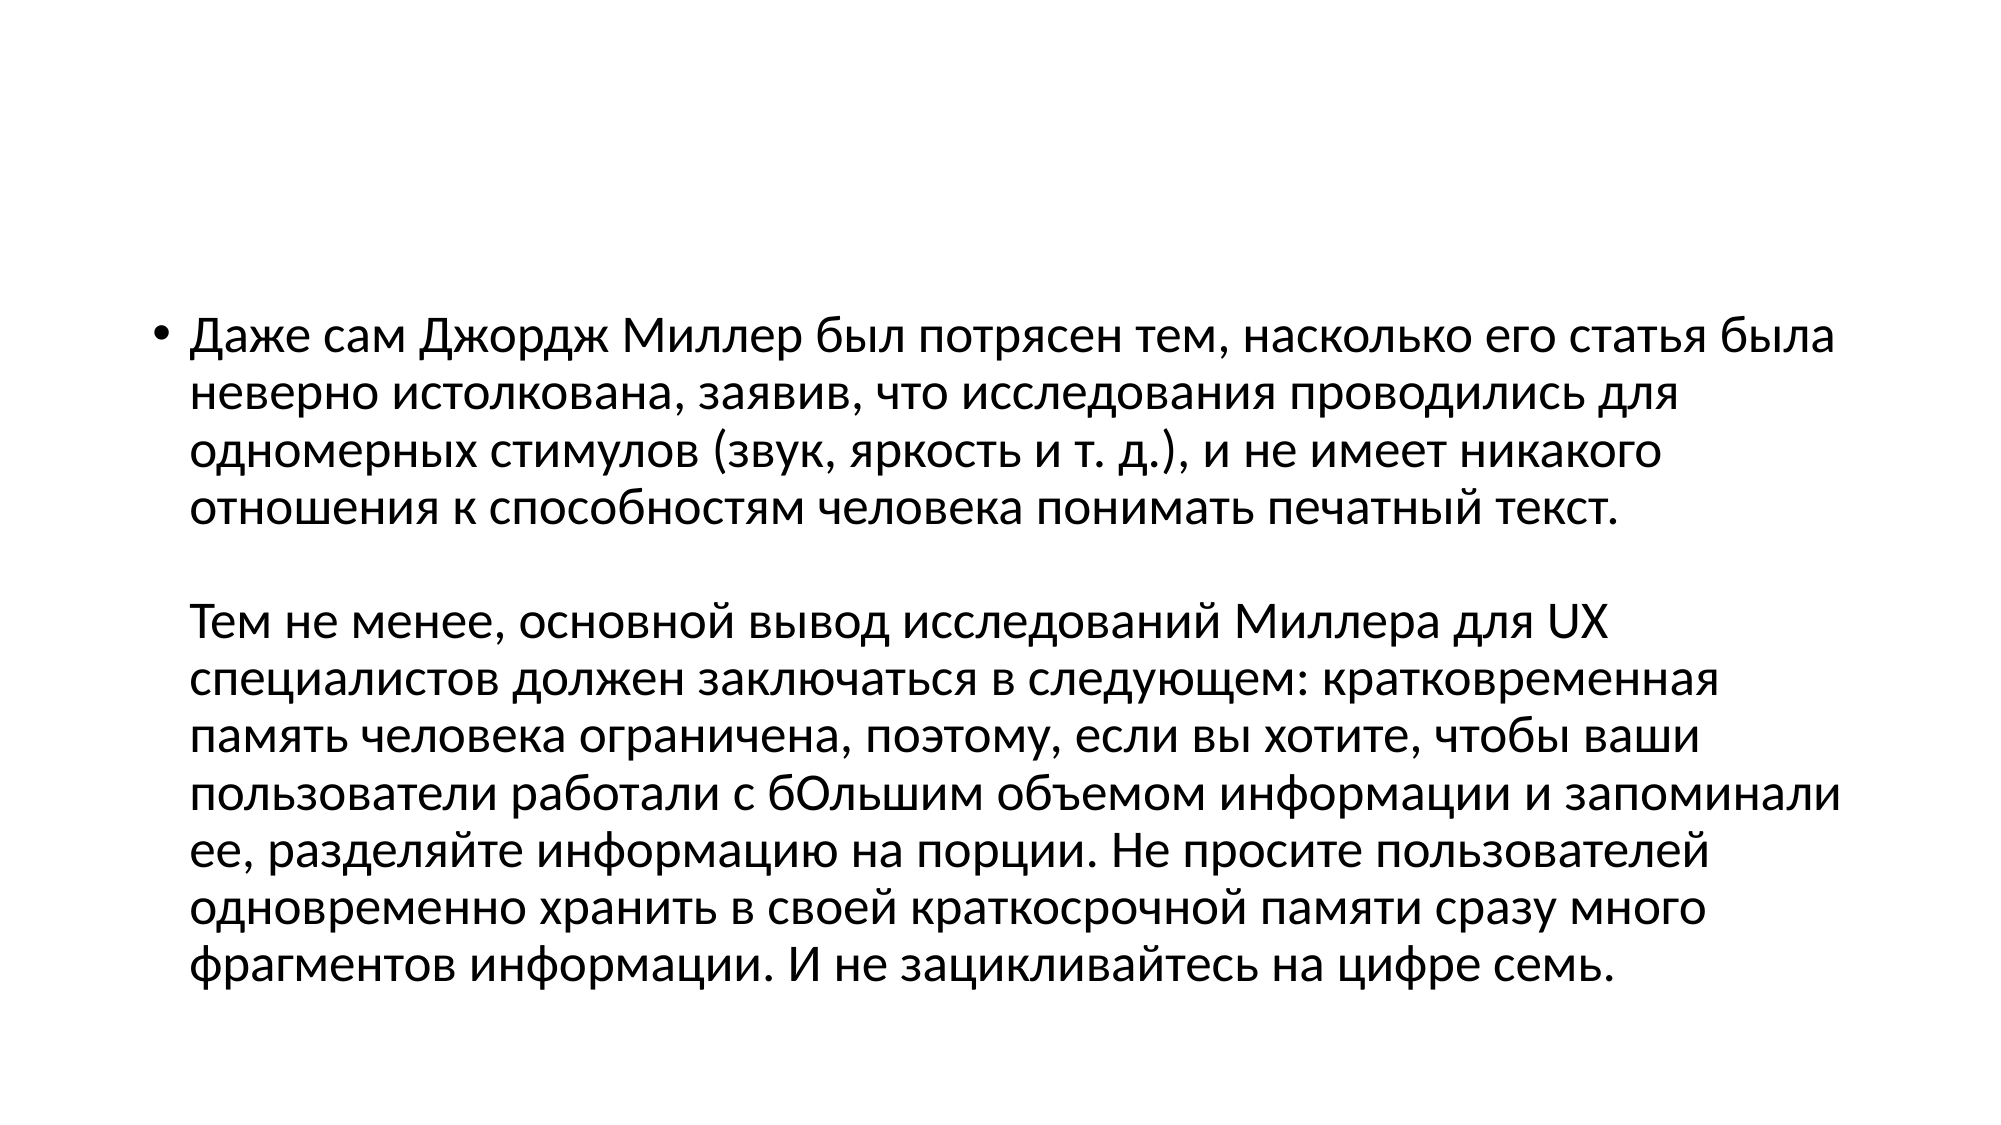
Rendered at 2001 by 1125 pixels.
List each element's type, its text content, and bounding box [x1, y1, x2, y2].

list Даже сам Джордж Миллер был потрясен тем, насколько его статья была неверно истолкована, заявив, что исследования проводились для одномерных стимулов (звук, яркость и т. д.), и не имеет никакого отношения к способностям человека понимать печатный текст. Тем не менее, основной вывод исследований Миллера для UX специалистов должен заключаться в следующем: кратковременная память человека ограничена, поэтому, если вы хотите, чтобы ваши пользователи работали с бОльшим объемом информации и запоминали ее, разделяйте информацию на порции. Не просите пользователей одновременно хранить в своей краткосрочной памяти сразу много фрагментов информации. И не зацикливайтесь на цифре семь. [137, 299, 1863, 1014]
